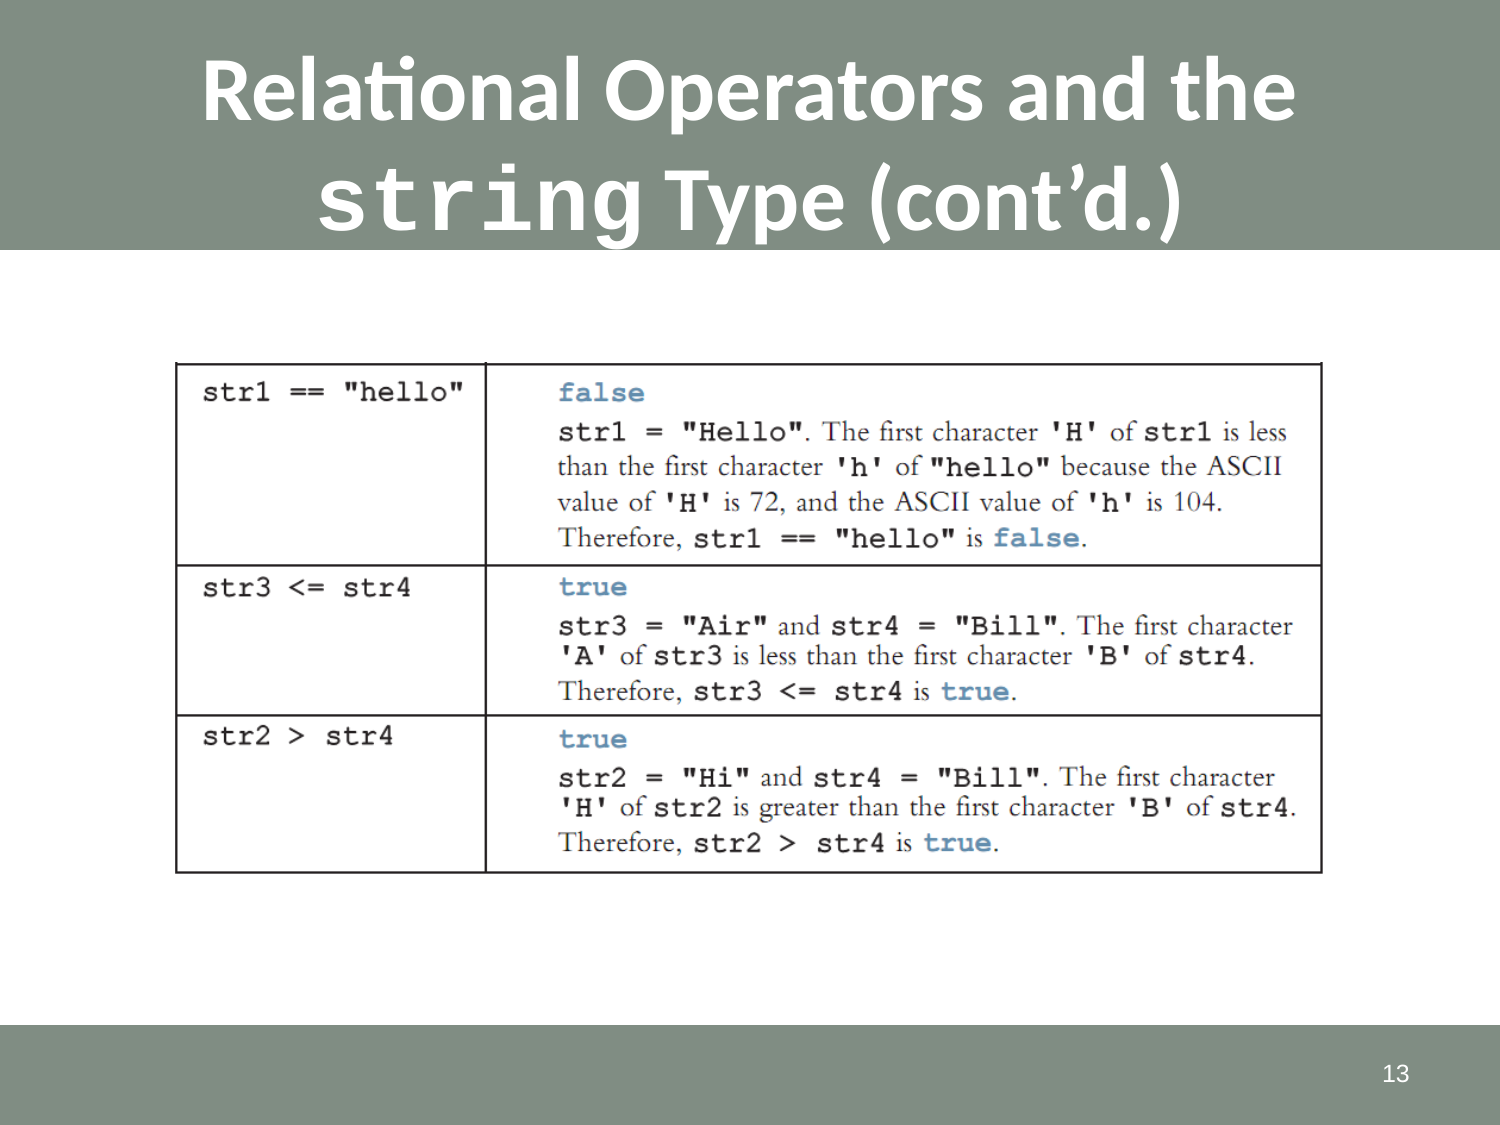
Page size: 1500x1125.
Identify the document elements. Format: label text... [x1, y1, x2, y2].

slide_number 13 [1074, 1042, 1425, 1103]
title Relational Operators and the string Type (cont’d.) [75, 45, 1425, 233]
picture [174, 362, 1324, 876]
